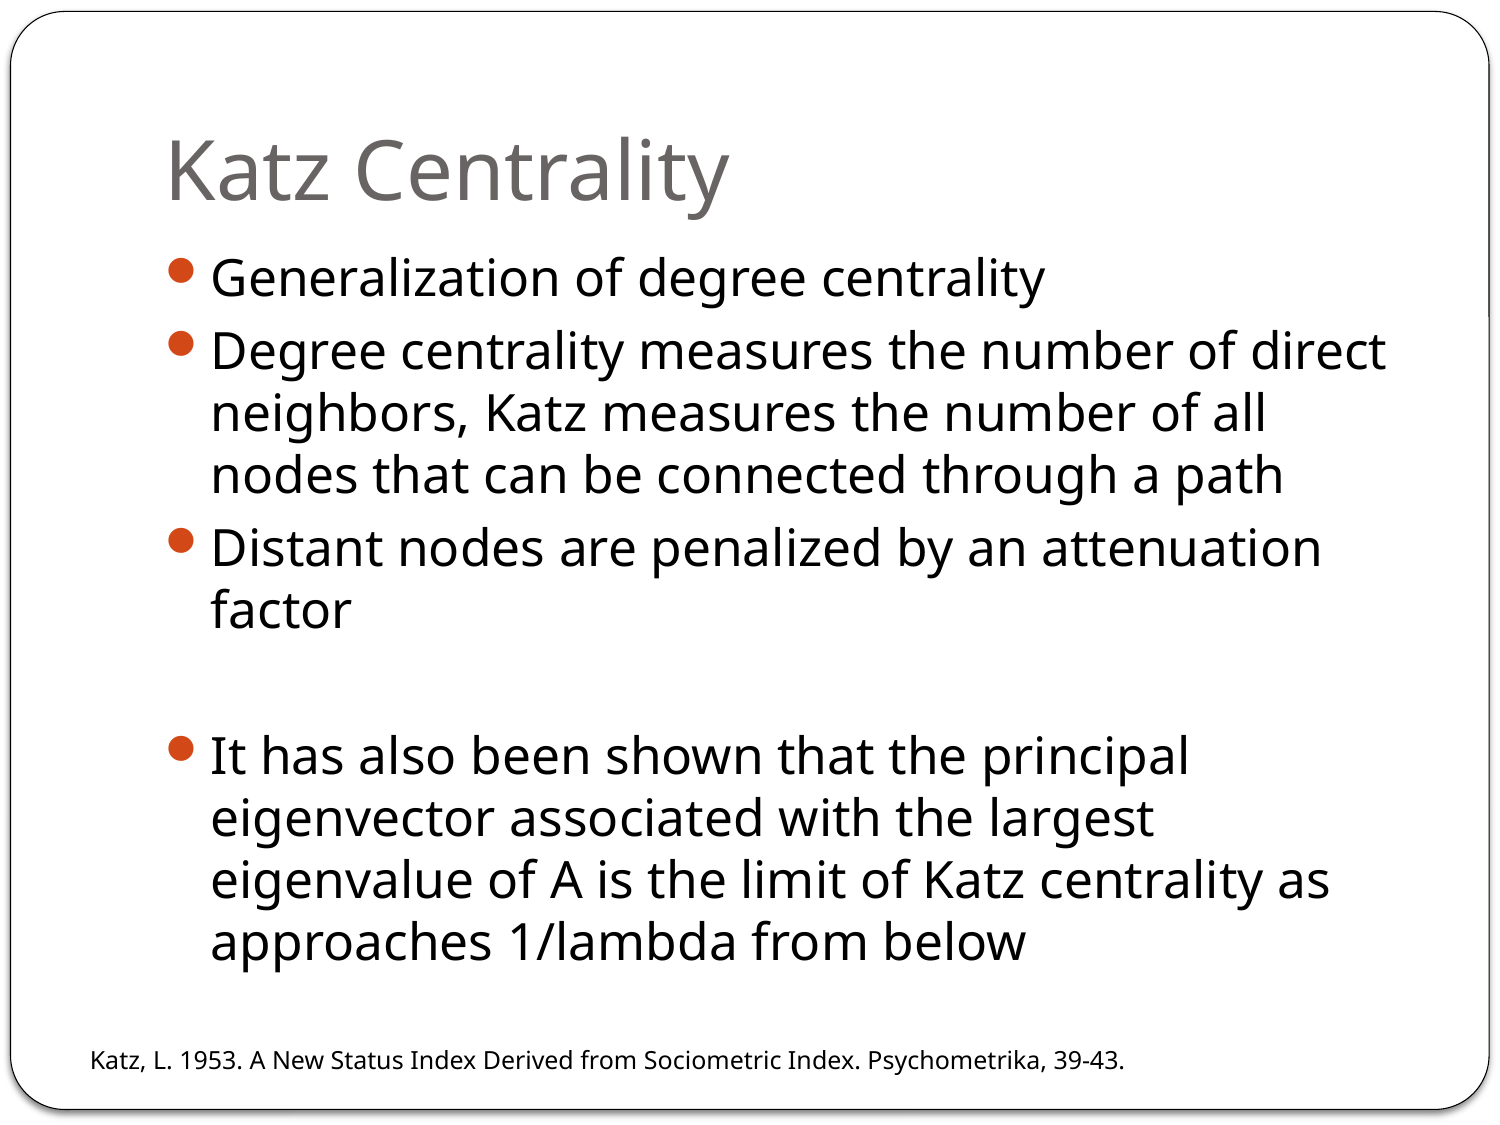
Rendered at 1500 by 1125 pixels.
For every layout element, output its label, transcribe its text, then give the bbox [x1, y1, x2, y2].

title Katz Centrality [150, 45, 1425, 233]
text_box Katz, L. 1953. A New Status Index Derived from Sociometric Index. Psychometrika, 39-43. [74, 1037, 1438, 1083]
